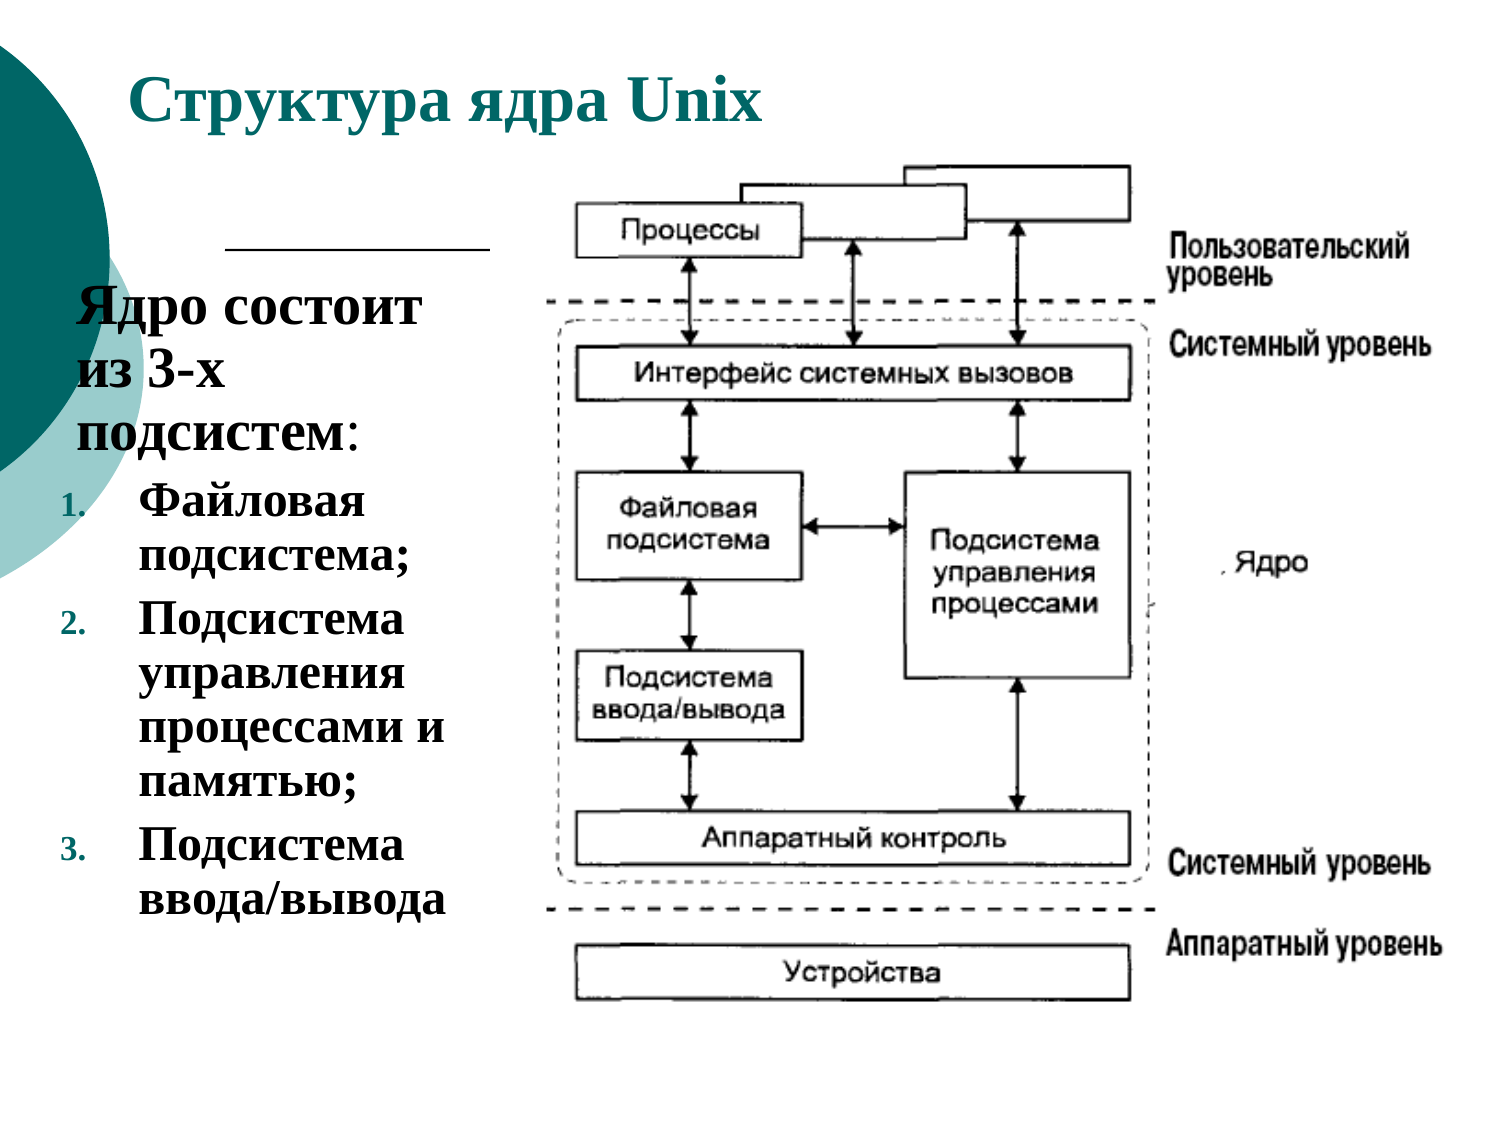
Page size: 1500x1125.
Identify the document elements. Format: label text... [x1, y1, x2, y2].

title Структура ядра Unix [111, 42, 1313, 143]
picture [489, 143, 1469, 1013]
list Ядро состоит из 3-х подсистем: Файловая подсистема; Подсистема управления процессами и памятью; Подсистема ввода/вывода [0, 266, 484, 988]
